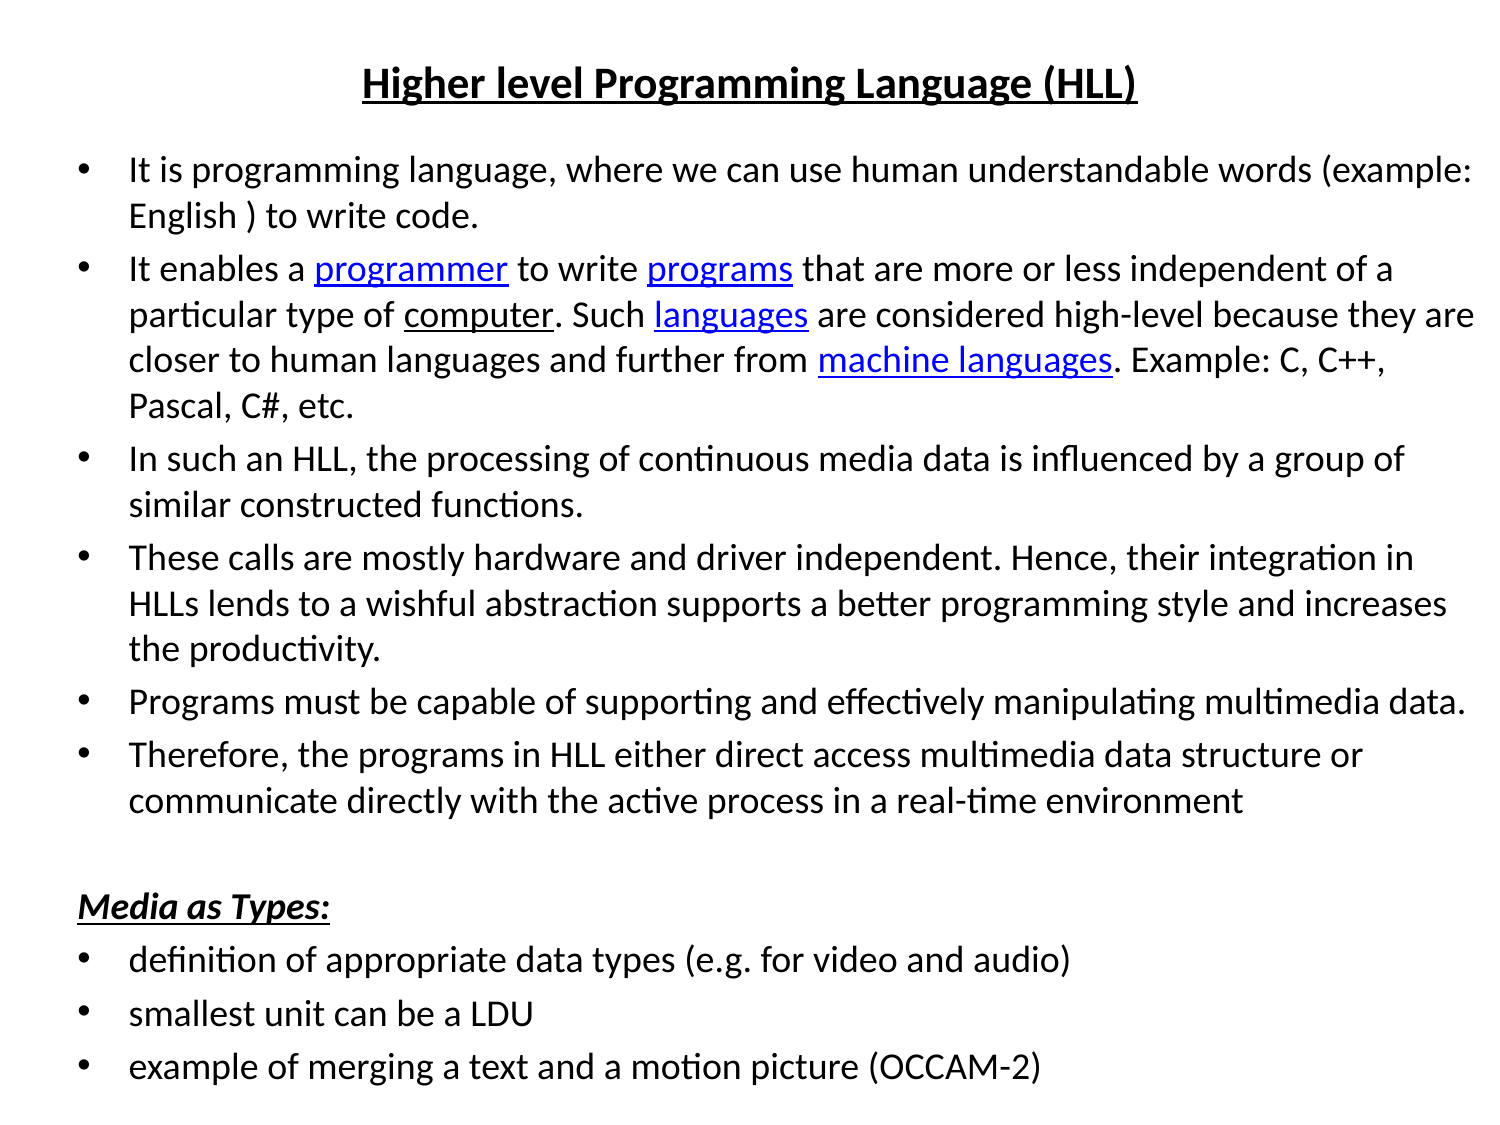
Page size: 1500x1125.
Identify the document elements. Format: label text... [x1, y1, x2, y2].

list It is programming language, where we can use human understandable words (example: English ) to write code. It enables a programmer to write programs that are more or less independent of a particular type of computer. Such languages are considered high-level because they are closer to human languages and further from machine languages. Example: C, C++, Pascal, C#, etc. In such an HLL, the processing of continuous media data is influenced by a group of similar constructed functions. These calls are mostly hardware and driver independent. Hence, their integration in HLLs lends to a wishful abstraction supports a better programming style and increases the productivity. Programs must be capable of supporting and effectively manipulating multimedia data. Therefore, the programs in HLL either direct access multimedia data structure or communicate directly with the active process in a real-time environment Media as Types: definition of appropriate data types (e.g. for video and audio) smallest unit can be a LDU example of merging a text and a motion picture (OCCAM-2) [62, 137, 1500, 1125]
title Higher level Programming Language (HLL) [75, 45, 1425, 137]
